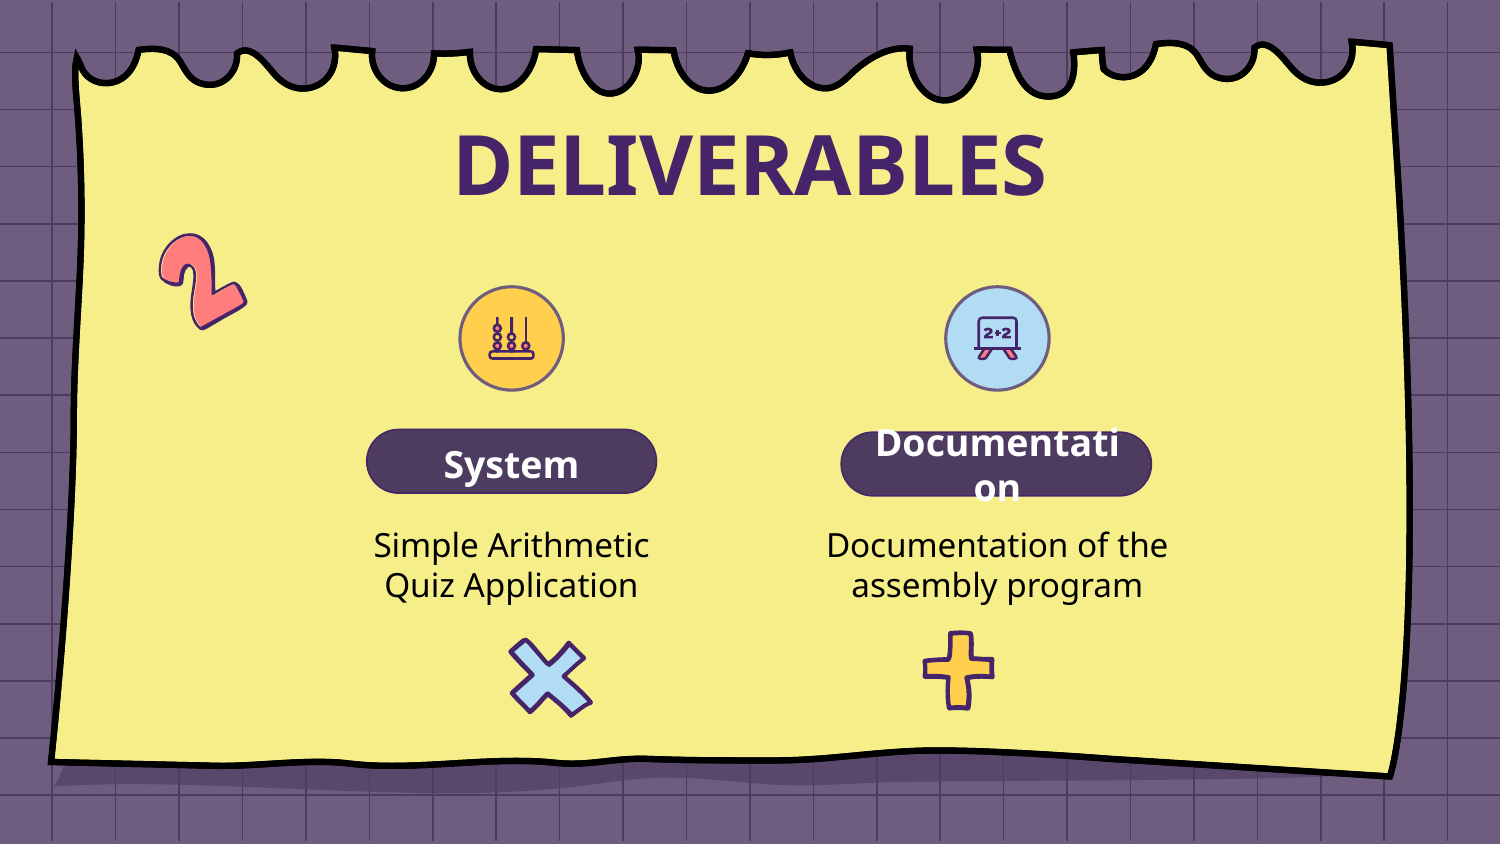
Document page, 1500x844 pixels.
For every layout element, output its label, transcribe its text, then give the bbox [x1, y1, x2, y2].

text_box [921, 630, 995, 711]
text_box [145, 221, 251, 337]
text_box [973, 316, 1021, 361]
text_box [382, 429, 642, 434]
text_box [366, 441, 374, 482]
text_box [488, 316, 536, 361]
subtitle System [374, 434, 649, 494]
subtitle Documentation [865, 434, 1130, 494]
text_box [459, 286, 564, 391]
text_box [507, 637, 594, 719]
title DELIVERABLES [116, 118, 1383, 213]
text_box [945, 286, 1050, 391]
subtitle Documentation of the assembly program [821, 524, 1174, 661]
subtitle Simple Arithmetic Quiz Application [336, 524, 688, 661]
text_box [841, 432, 1152, 496]
text_box [649, 440, 657, 482]
